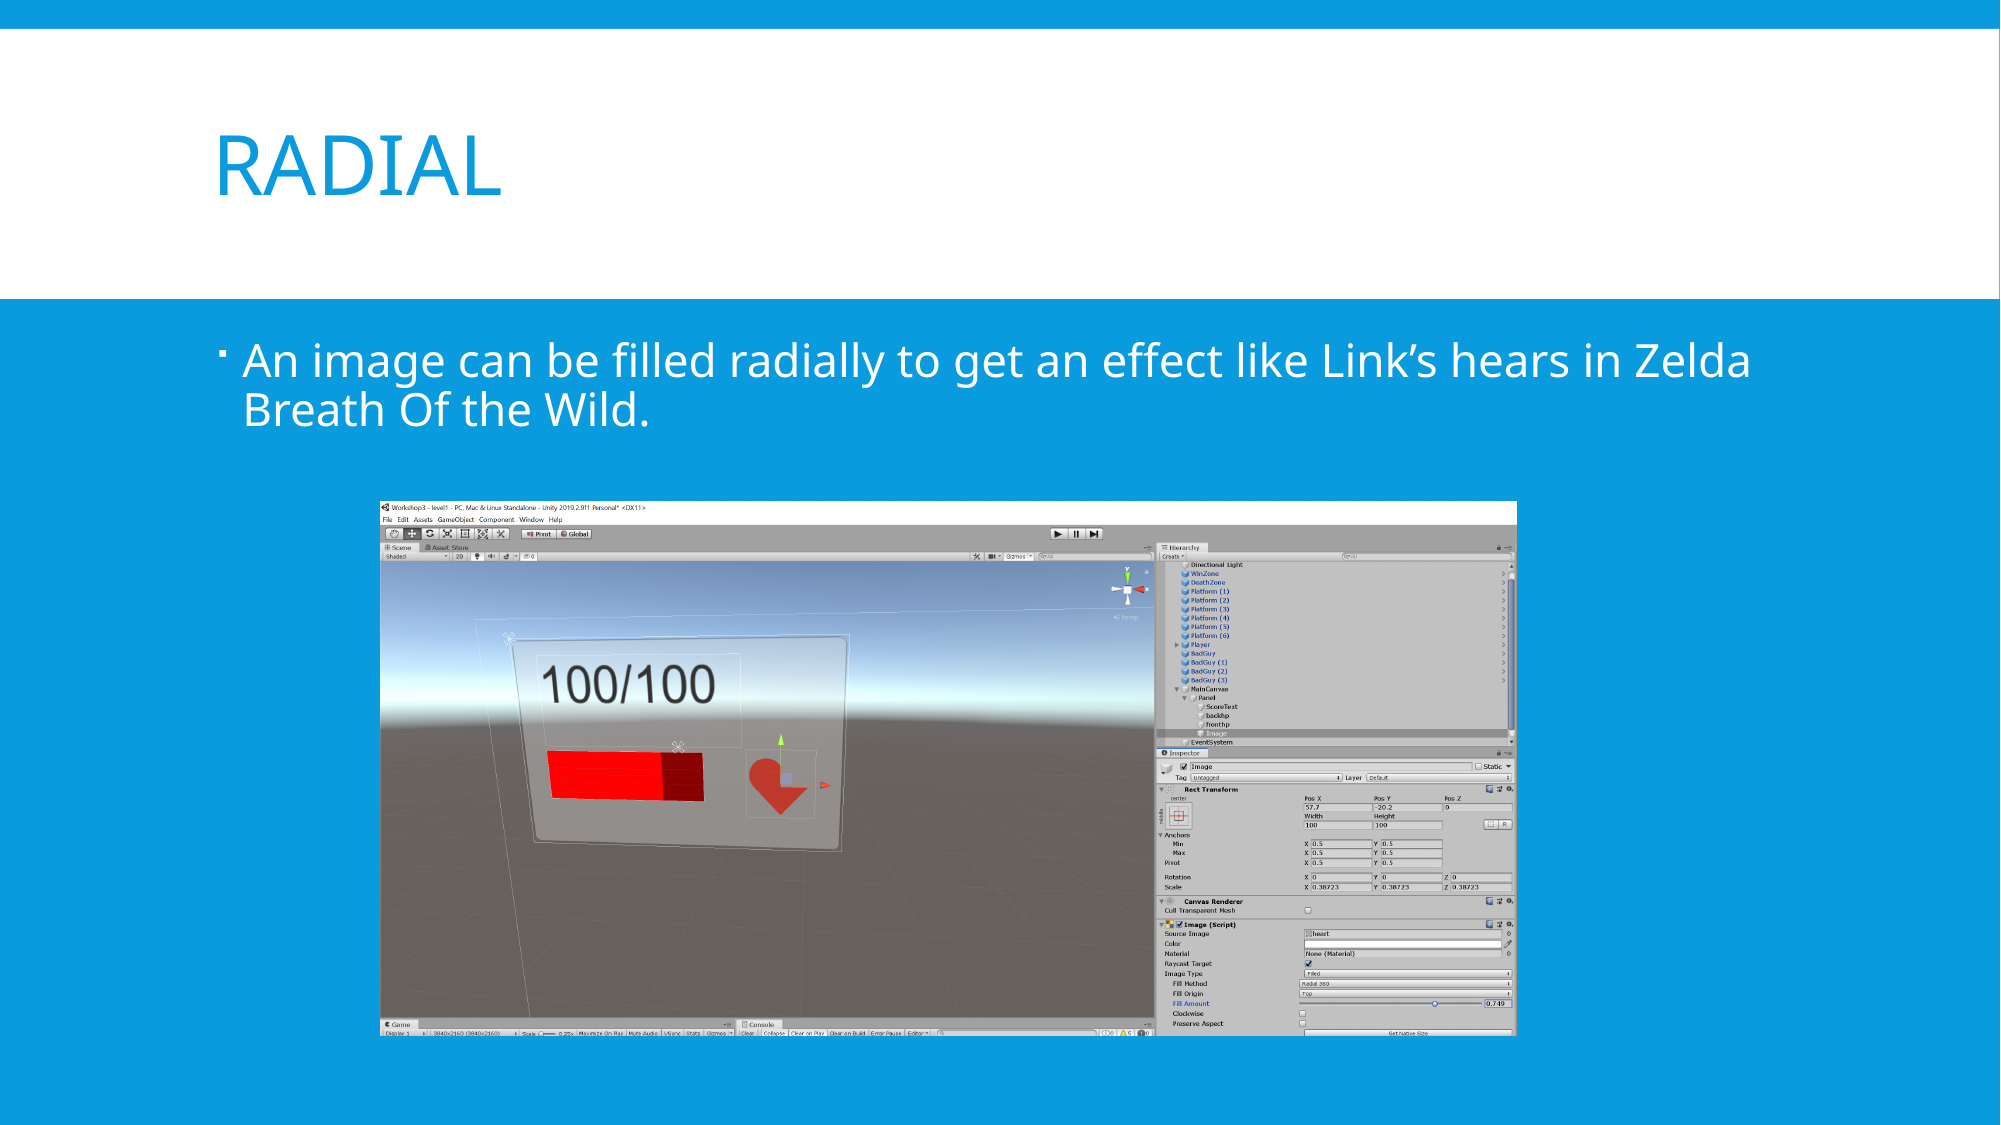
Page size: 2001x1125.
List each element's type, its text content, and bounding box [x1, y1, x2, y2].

title Radial [197, 46, 1803, 295]
list An image can be filled radially to get an effect like Link’s hears in Zelda Breath Of the Wild. [197, 329, 1803, 1020]
picture [381, 502, 1516, 1035]
